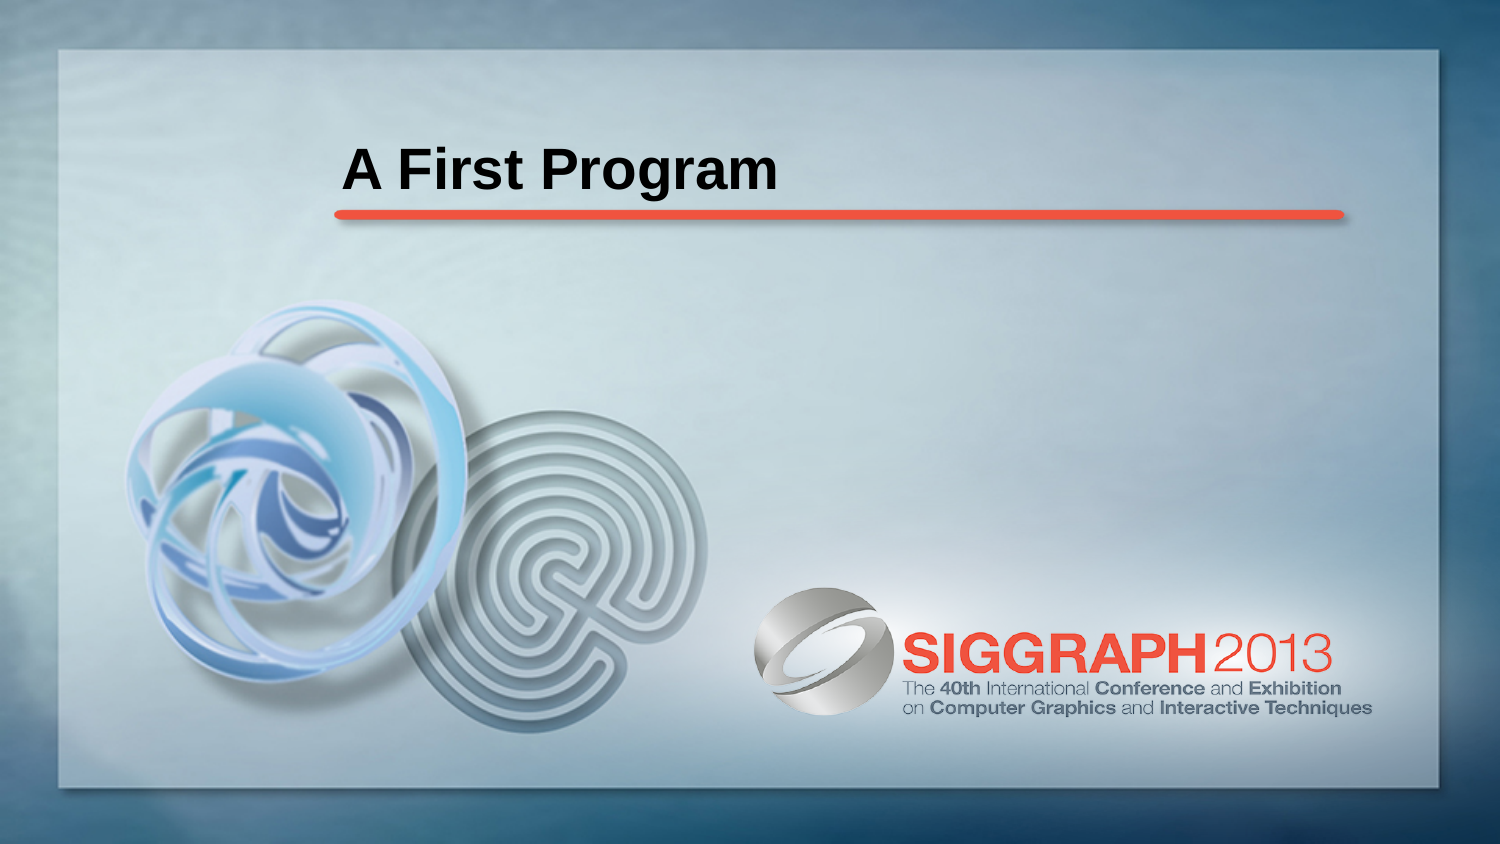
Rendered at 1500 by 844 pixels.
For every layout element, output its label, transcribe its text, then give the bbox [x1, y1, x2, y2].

title A First Program [328, 114, 1344, 220]
picture [0, 0, 1500, 844]
